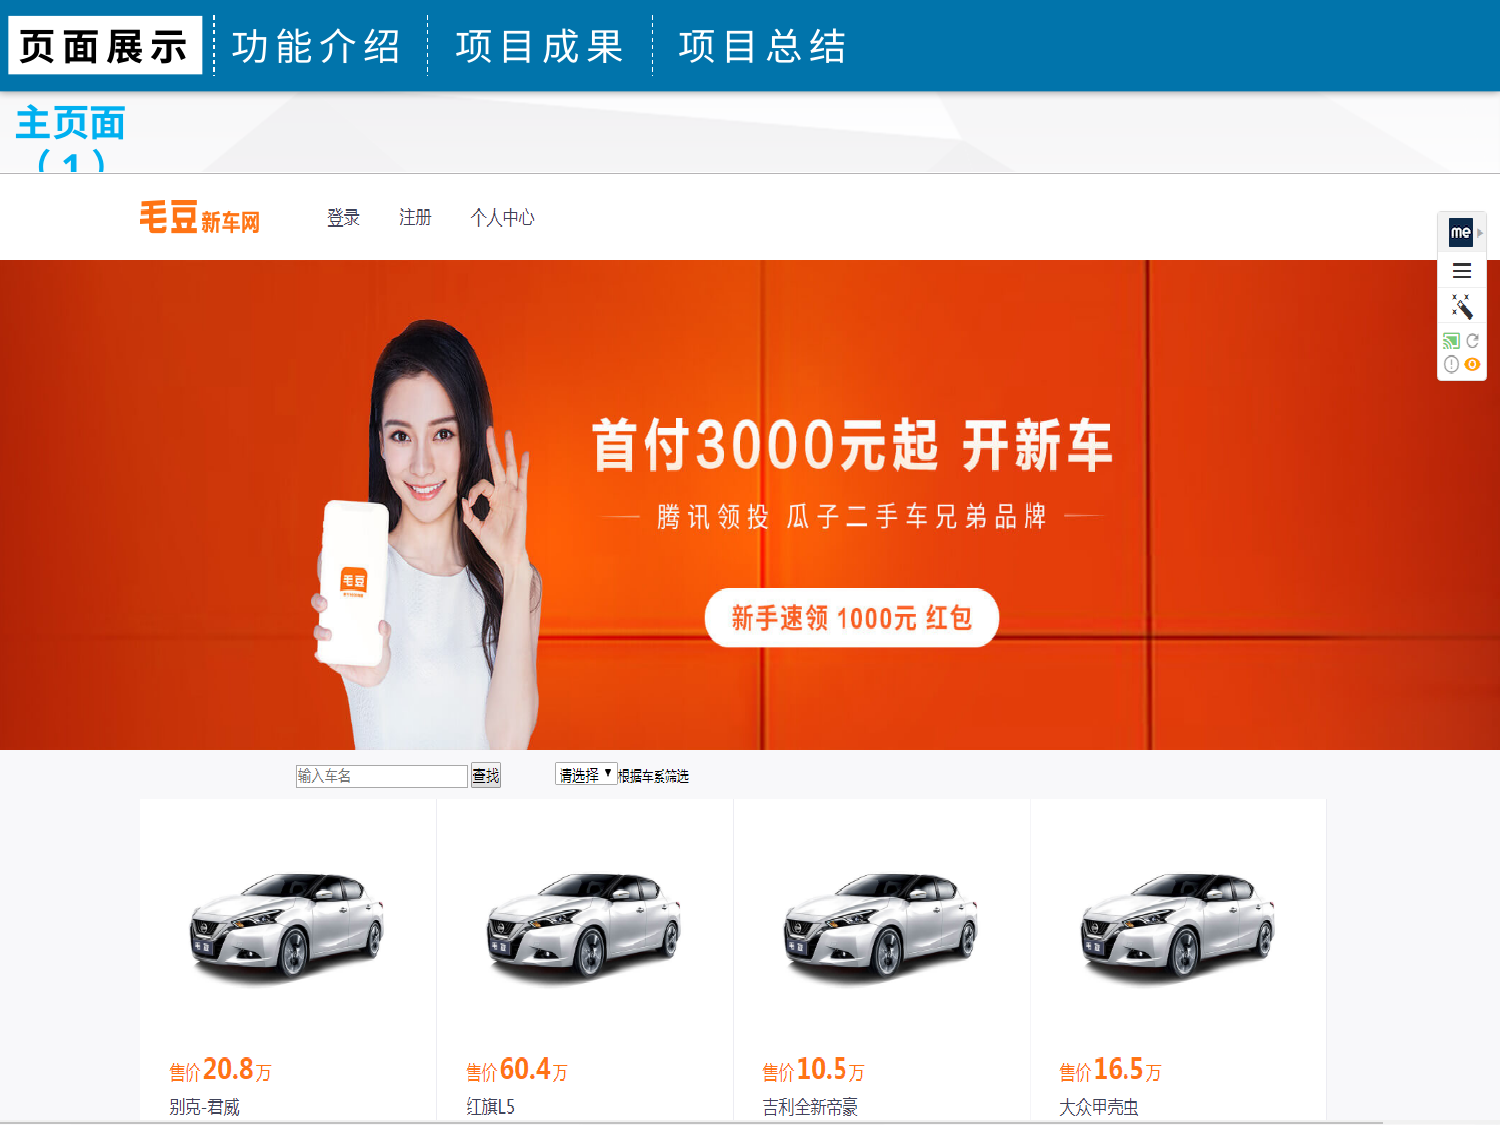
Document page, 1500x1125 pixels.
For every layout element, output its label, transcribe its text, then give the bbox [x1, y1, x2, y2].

picture [0, 92, 1500, 1125]
text_box 功能介绍 [217, 15, 427, 76]
text_box 项目总结 [663, 15, 876, 76]
text_box 页面展示 [4, 15, 213, 76]
text_box [0, 0, 1500, 92]
text_box 主页面（1） [0, 91, 215, 172]
text_box 项目成果 [440, 15, 652, 76]
